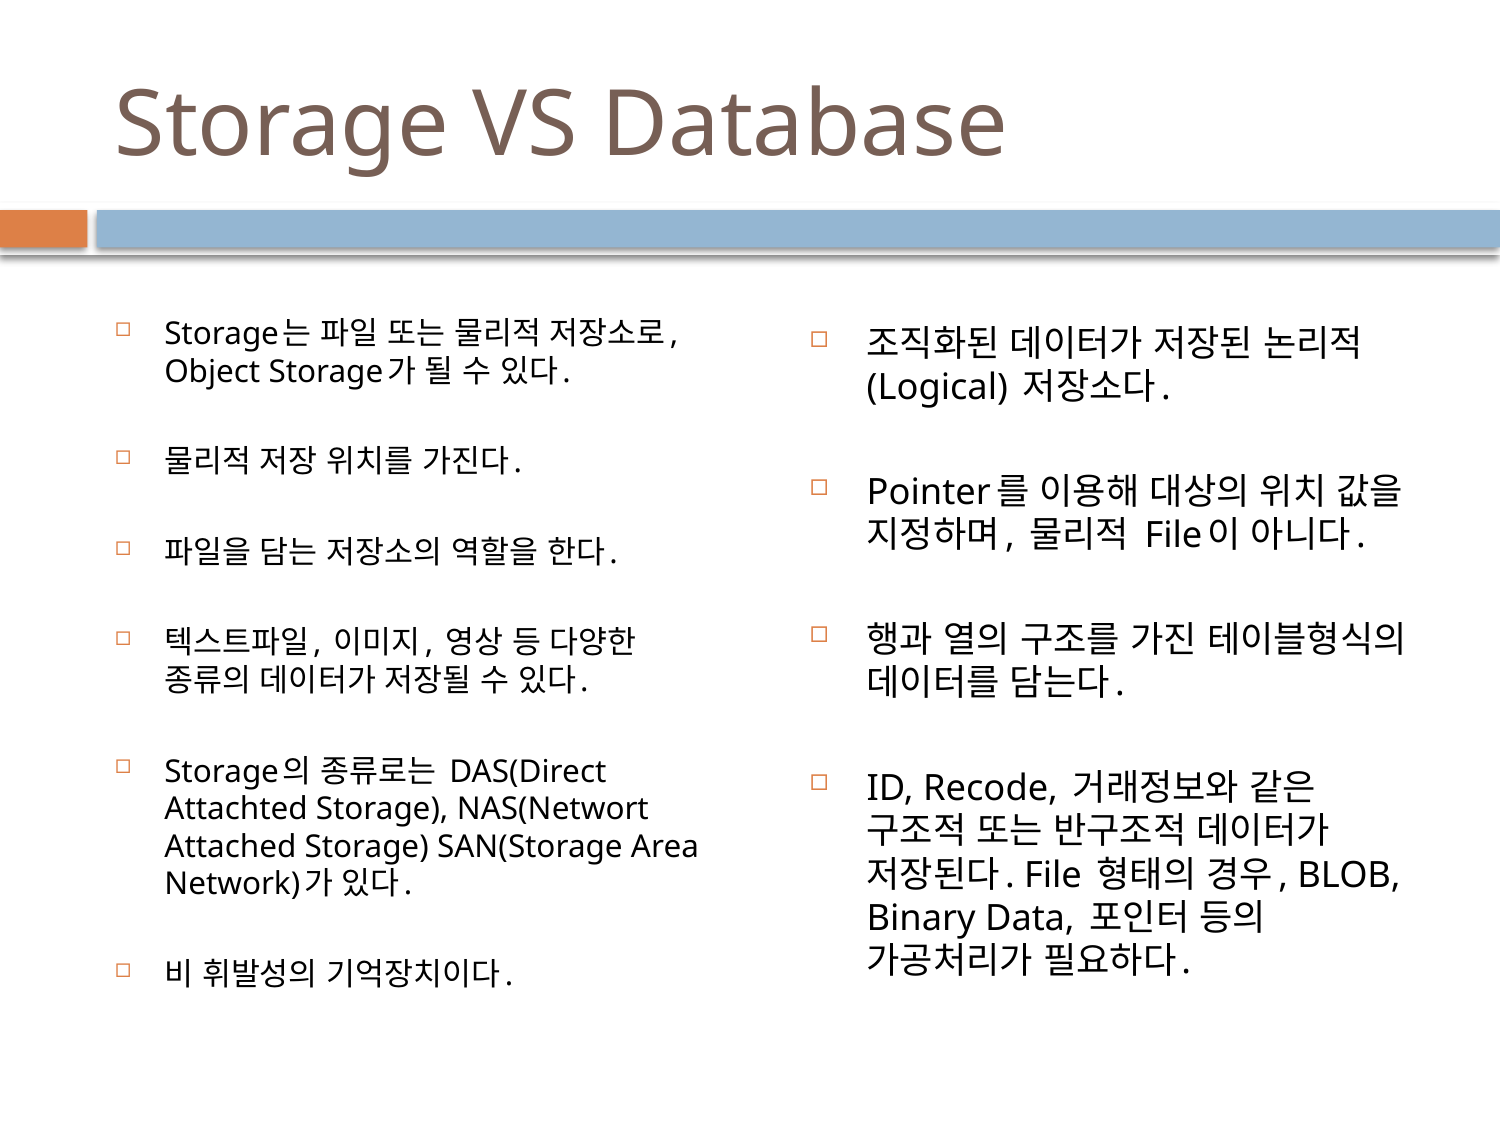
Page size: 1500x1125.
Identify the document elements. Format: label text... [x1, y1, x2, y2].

list Storage는 파일 또는 물리적 저장소로, Object Storage가 될 수 있다. 물리적 저장 위치를 가진다. 파일을 담는 저장소의 역할을 한다. 텍스트파일, 이미지, 영상 등 다양한 종류의 데이터가 저장될 수 있다. Storage의 종류로는 DAS(Direct Attachted Storage), NAS(Networt Attached Storage) SAN(Storage Area Network)가 있다. 비 휘발성의 기억장치이다. [99, 260, 738, 1011]
title Storage VS Database [99, 37, 1438, 200]
list 조직화된 데이터가 저장된 논리적(Logical) 저장소다. Pointer를 이용해 대상의 위치 값을 지정하며, 물리적 File이 아니다. 행과 열의 구조를 가진 테이블형식의 데이터를 담는다. ID, Recode, 거래정보와 같은 구조적 또는 반구조적 데이터가 저장된다. File 형태의 경우, BLOB, Binary Data, 포인터 등의 가공처리가 필요하다. [794, 260, 1433, 1011]
